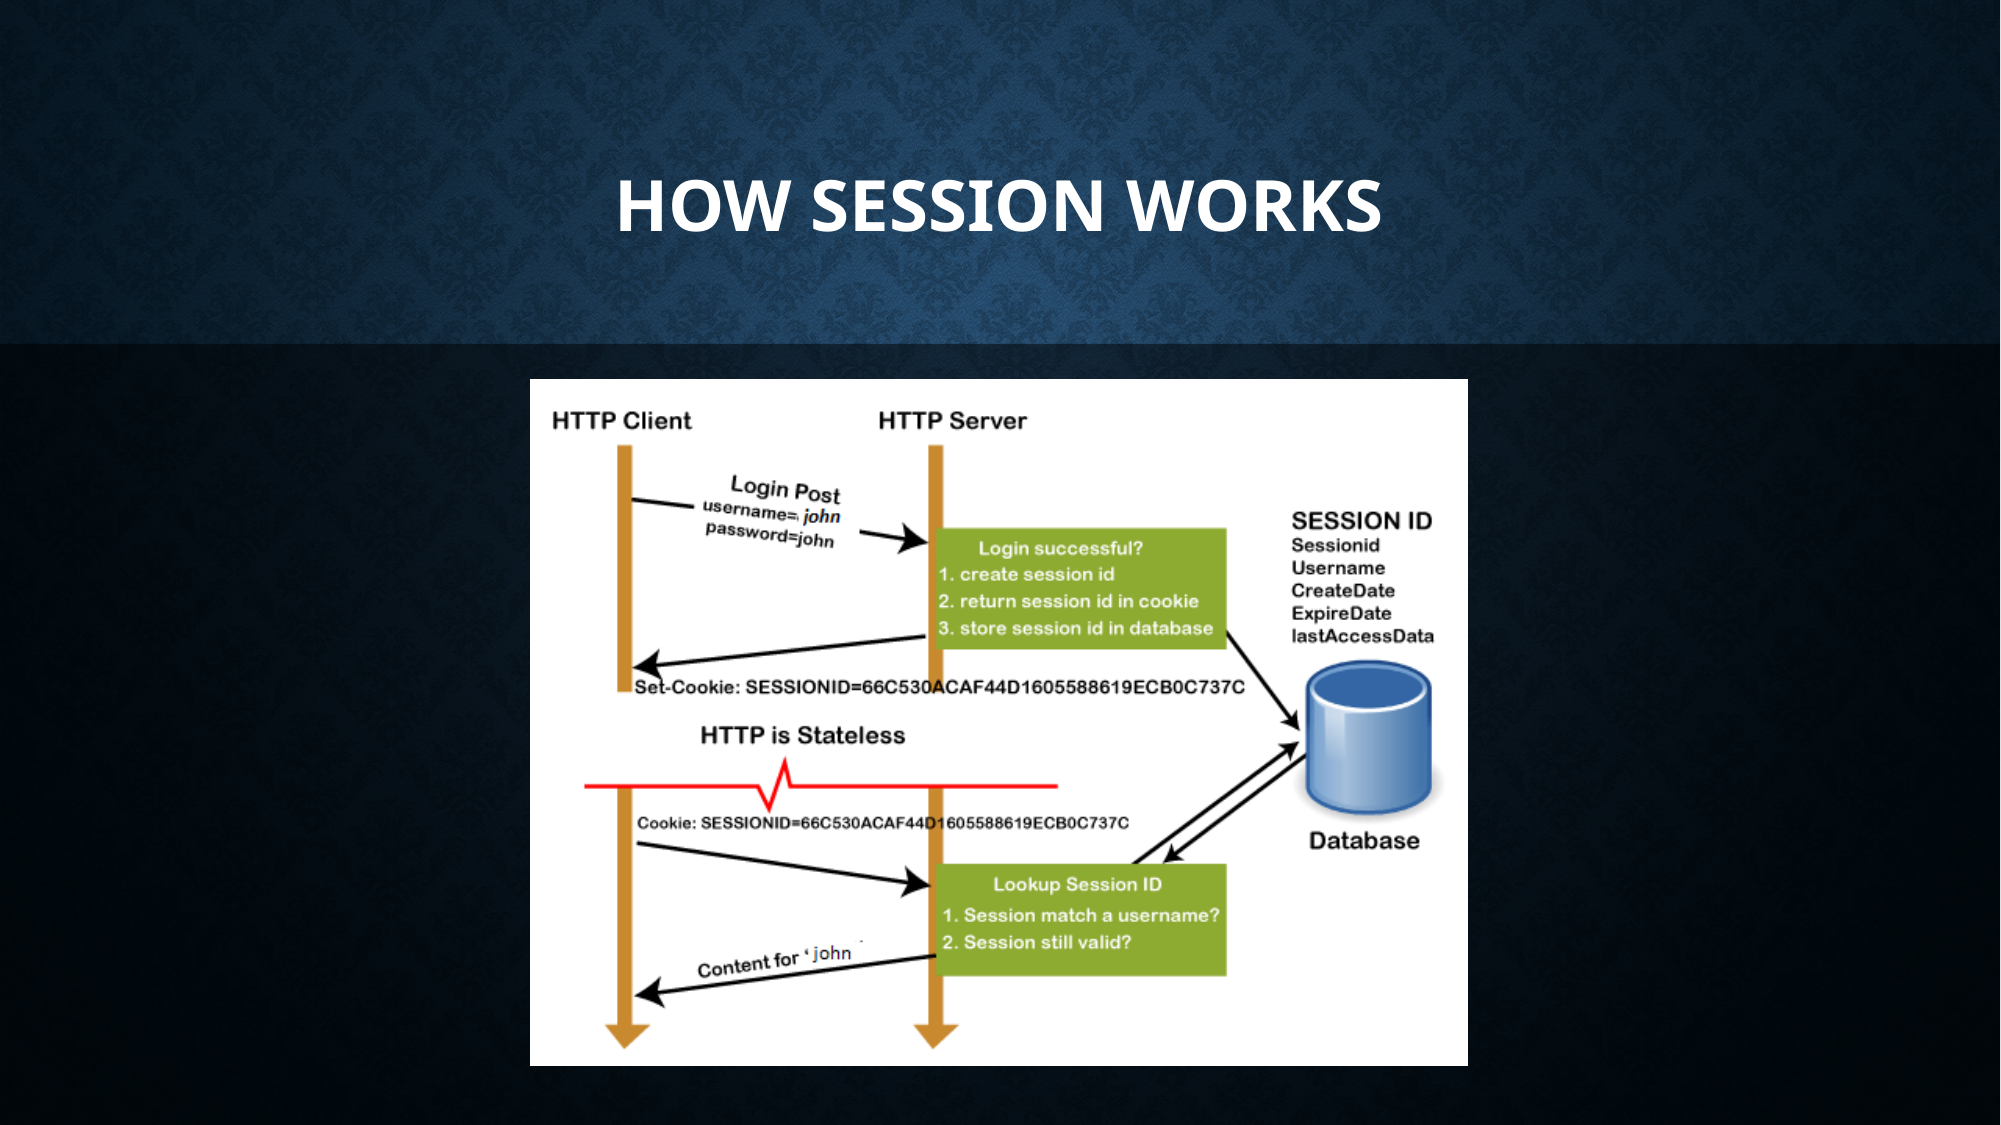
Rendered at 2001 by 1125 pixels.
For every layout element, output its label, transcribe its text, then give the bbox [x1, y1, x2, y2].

text_box [0, 342, 2000, 1125]
text_box [0, 0, 2000, 342]
title how session works [149, 99, 1849, 318]
picture [529, 378, 1469, 1066]
